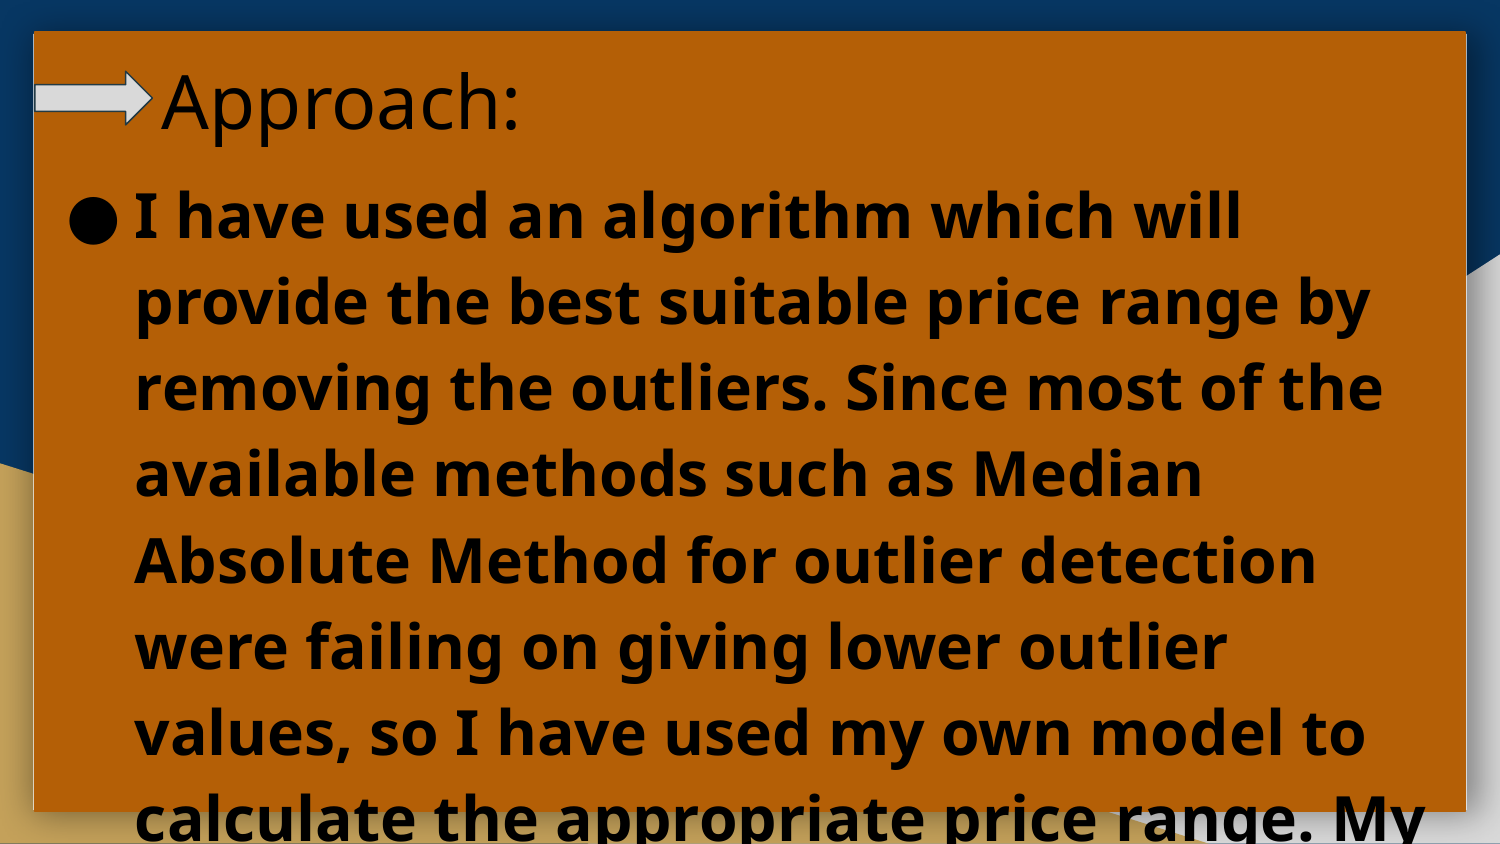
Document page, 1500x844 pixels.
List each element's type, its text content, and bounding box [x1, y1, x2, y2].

text_box [34, 71, 153, 125]
text_box Approach: I have used an algorithm which will provide the best suitable price range by removing the outliers. Since most of the available methods such as Median Absolute Method for outlier detection were failing on giving lower outlier values, so I have used my own model to calculate the appropriate price range. My core idea is based on the Interquartile Range Method. I have used Python3 to generate my Model. [44, 39, 1446, 775]
text_box [34, 31, 1466, 812]
